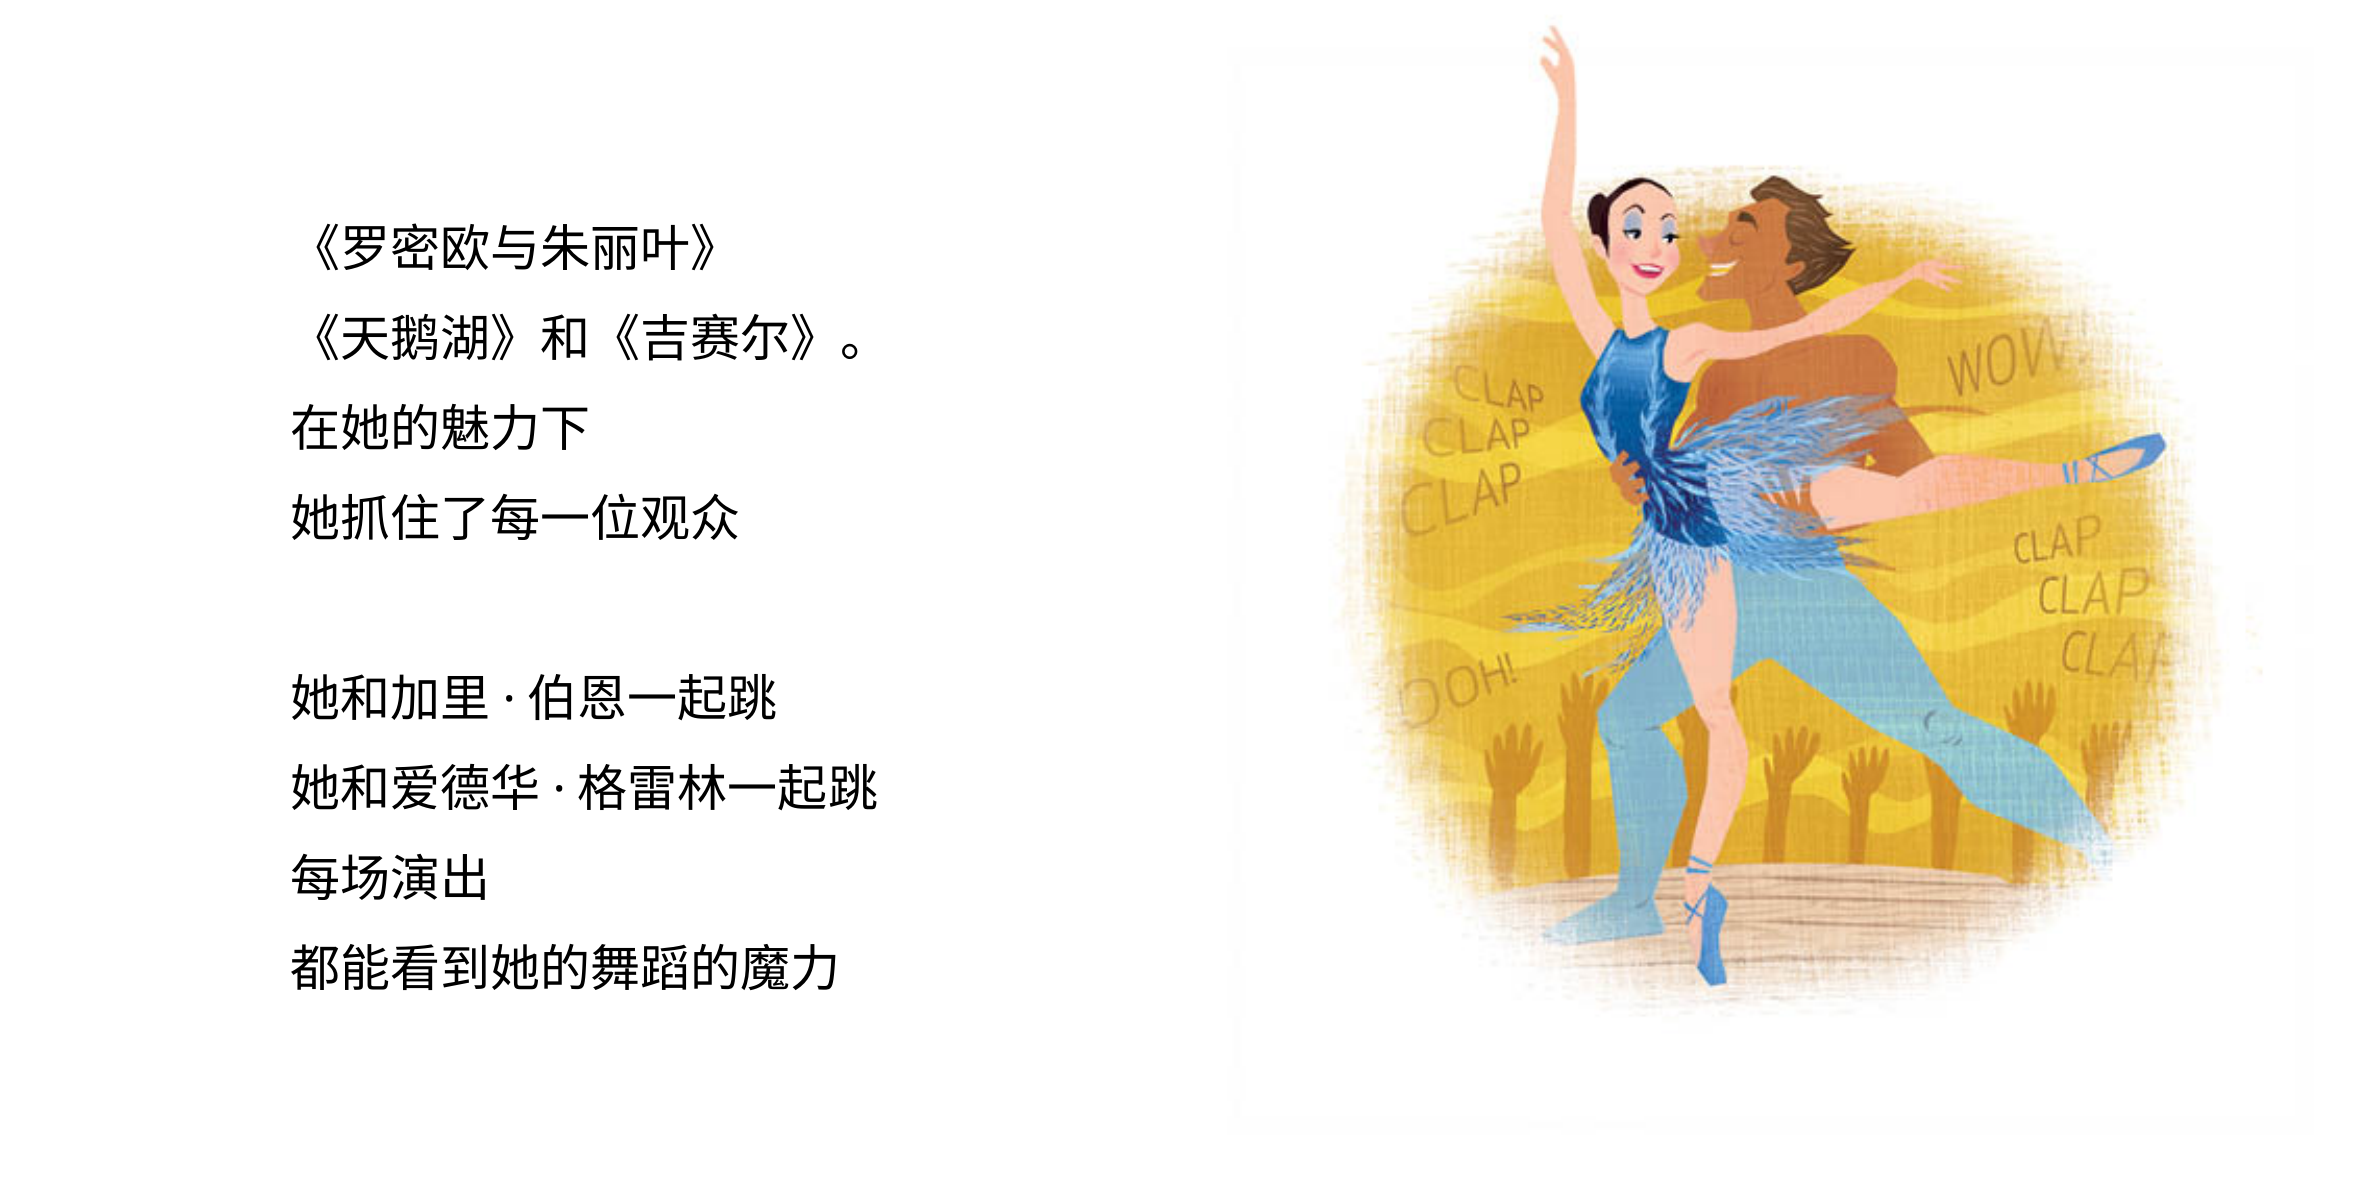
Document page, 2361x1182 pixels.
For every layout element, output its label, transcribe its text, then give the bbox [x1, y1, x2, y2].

text_box 《罗密欧与朱丽叶》 《天鹅湖》和《吉赛尔》。 在她的魅力下 她抓住了每一位观众 她和加里·伯恩一起跳 她和爱德华·格雷林一起跳 每场演出 都能看到她的舞蹈的魔力 [275, 179, 906, 1005]
picture [1179, 0, 2361, 1182]
